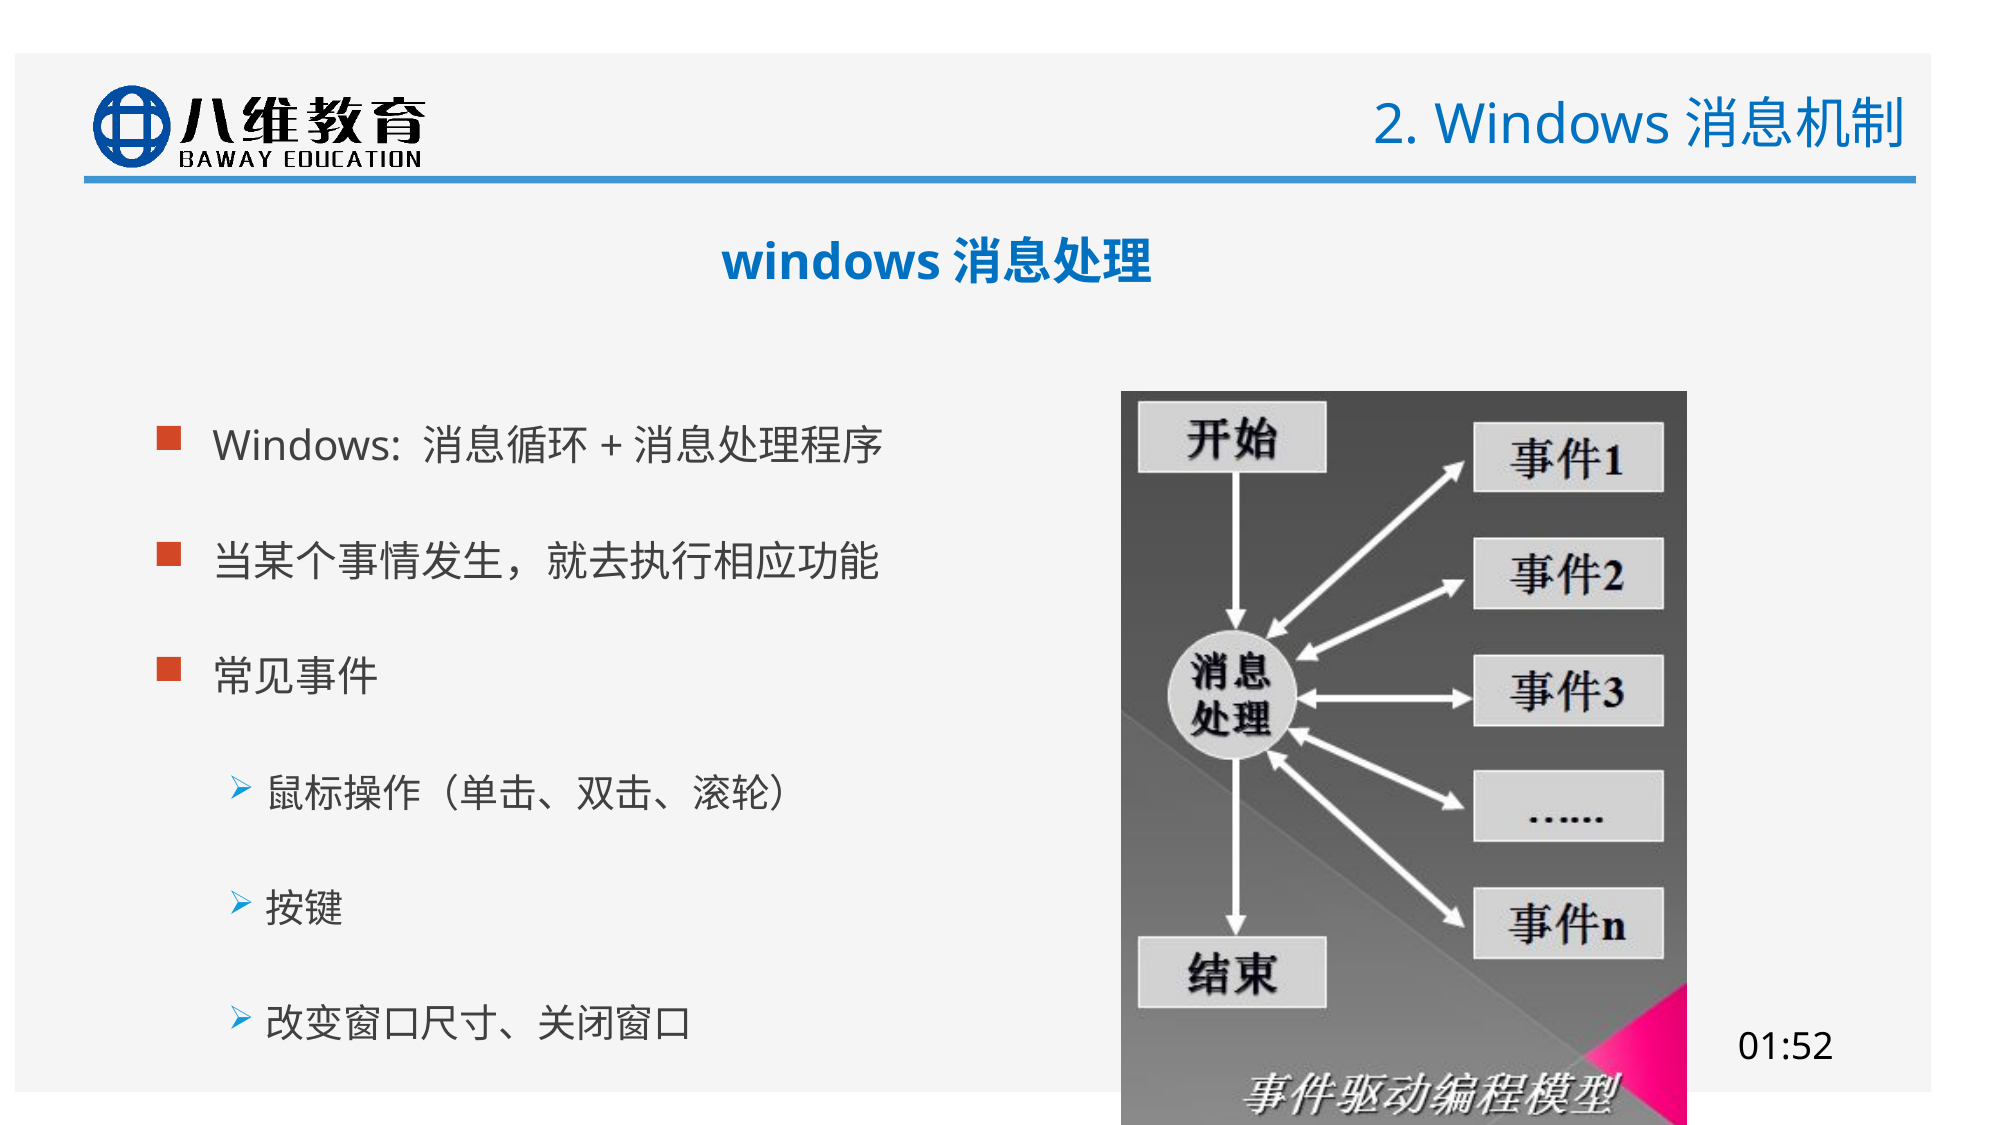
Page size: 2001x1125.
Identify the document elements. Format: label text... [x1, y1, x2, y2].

list Windows: 消息循环+消息处理程序 当某个事情发生，就去执行相应功能 常见事件 鼠标操作（单击、双击、滚轮） 按键 改变窗口尺寸、关闭窗口 [138, 392, 937, 1051]
picture [84, 81, 433, 176]
title 2. Windows消息机制 [440, 80, 1922, 163]
picture [1121, 391, 1687, 1125]
subtitle windows消息处理 [117, 221, 1756, 354]
